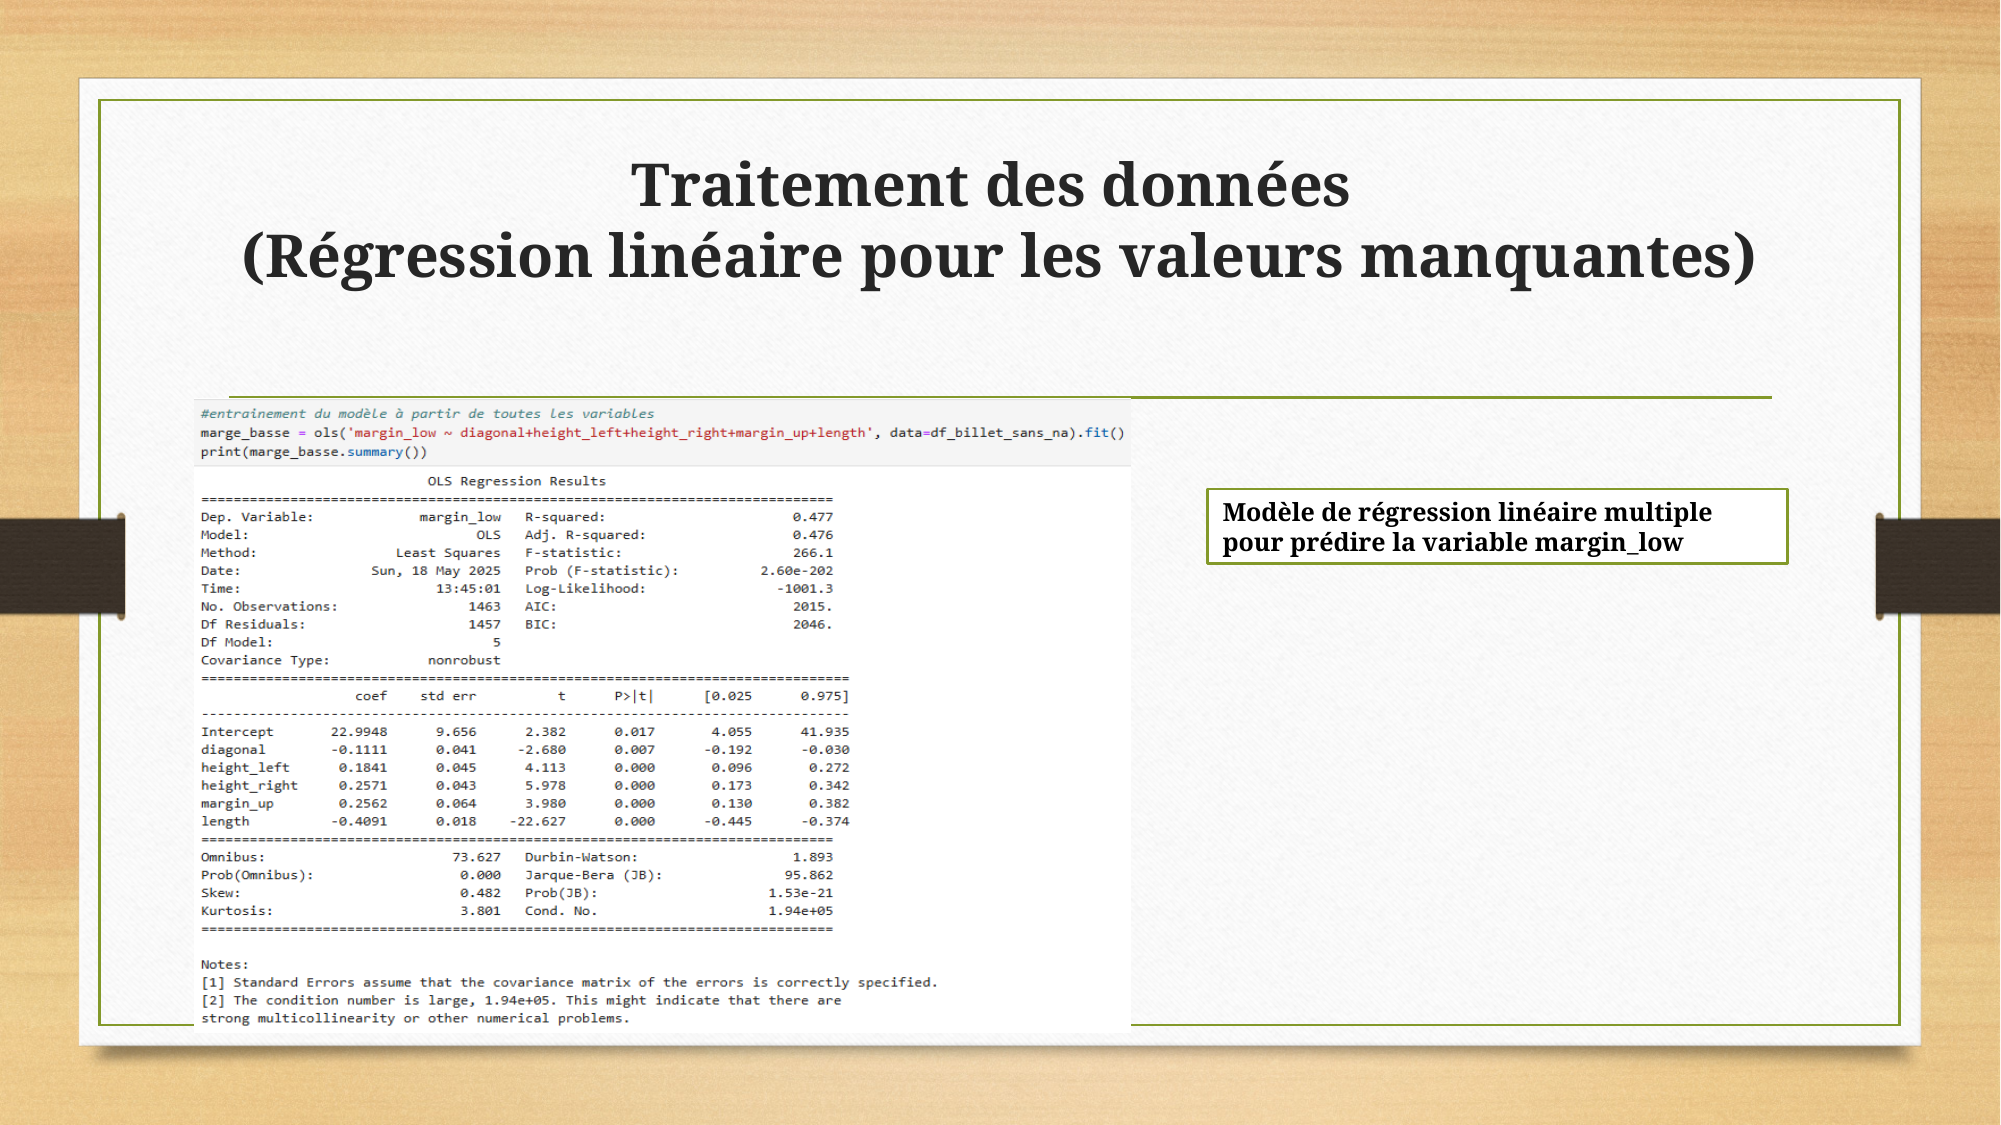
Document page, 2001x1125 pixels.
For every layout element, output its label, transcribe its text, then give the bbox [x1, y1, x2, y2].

picture [0, 0, 2001, 1125]
title Traitement des données (Régression linéaire pour les valeurs manquantes) [212, 110, 1788, 325]
text_box Modèle de régression linéaire multiple pour prédire la variable margin_low [1206, 488, 1789, 565]
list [194, 398, 1131, 1033]
